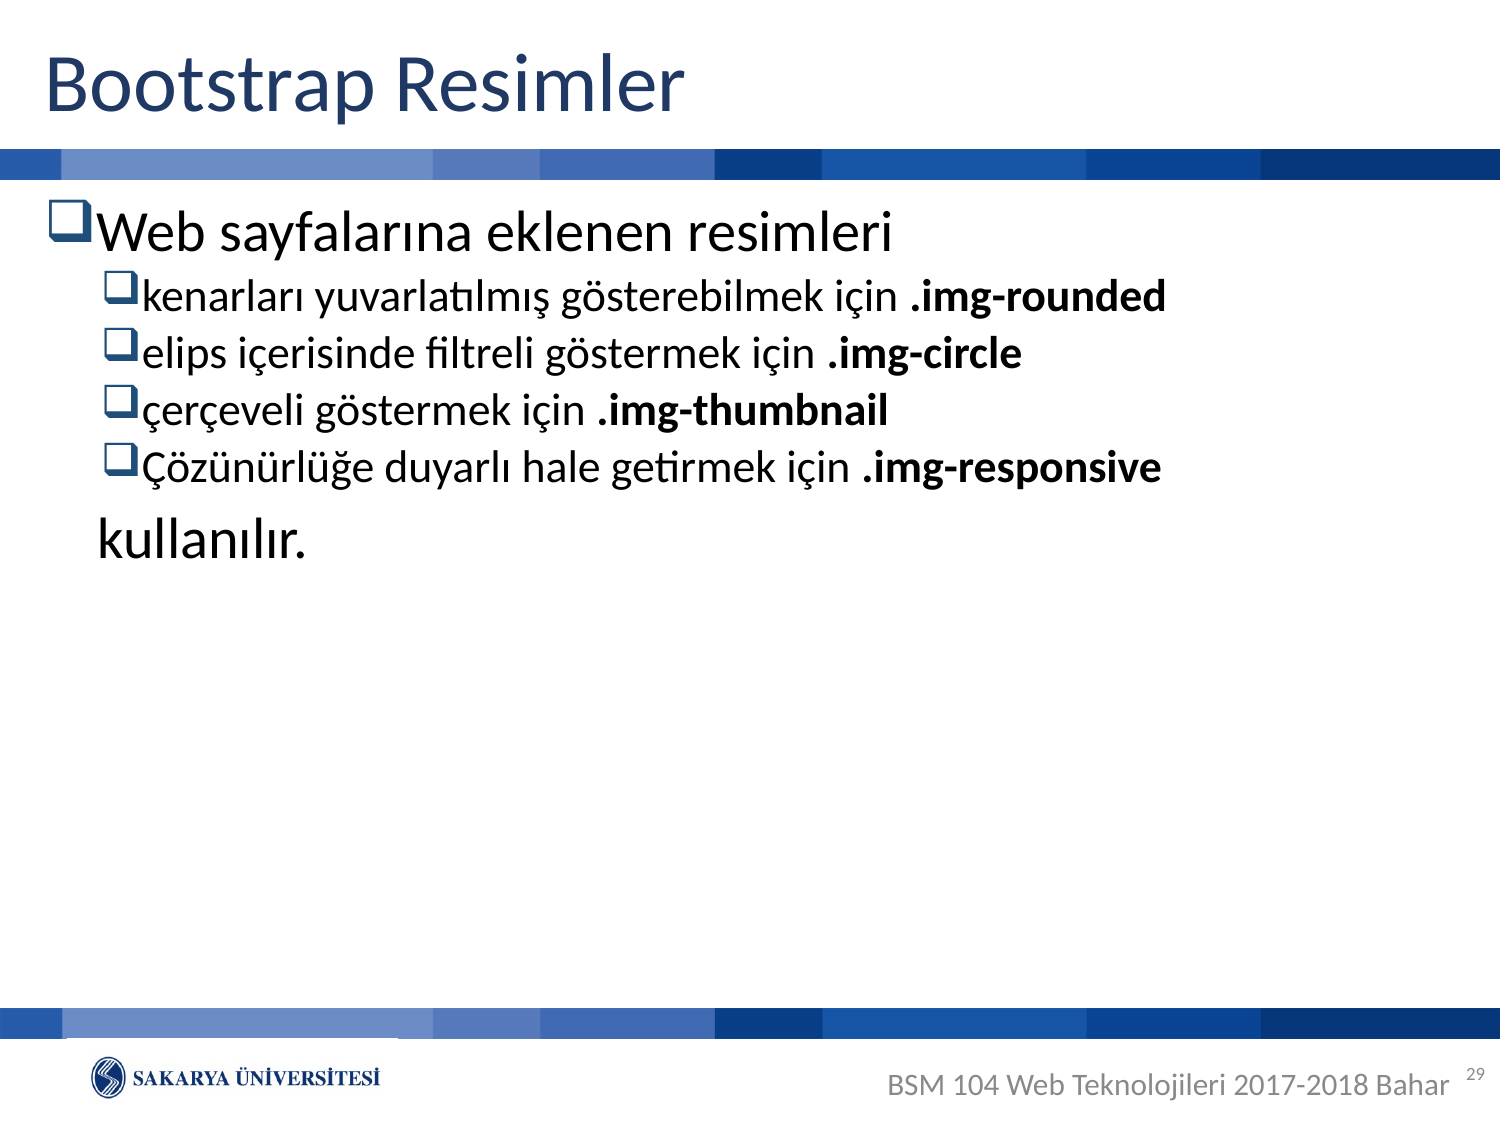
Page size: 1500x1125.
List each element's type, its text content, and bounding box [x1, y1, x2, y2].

slide_number 29 [1162, 1042, 1500, 1103]
list Web sayfalarına eklenen resimleri kenarları yuvarlatılmış gösterebilmek için .img-rounded elips içerisinde filtreli göstermek için .img-circle çerçeveli göstermek için .img-thumbnail Çözünürlüğe duyarlı hale getirmek için .img-responsive kullanılır. [29, 193, 1471, 990]
picture [0, 149, 1500, 180]
picture [0, 1008, 1500, 1115]
title Bootstrap Resimler [29, 19, 1471, 149]
